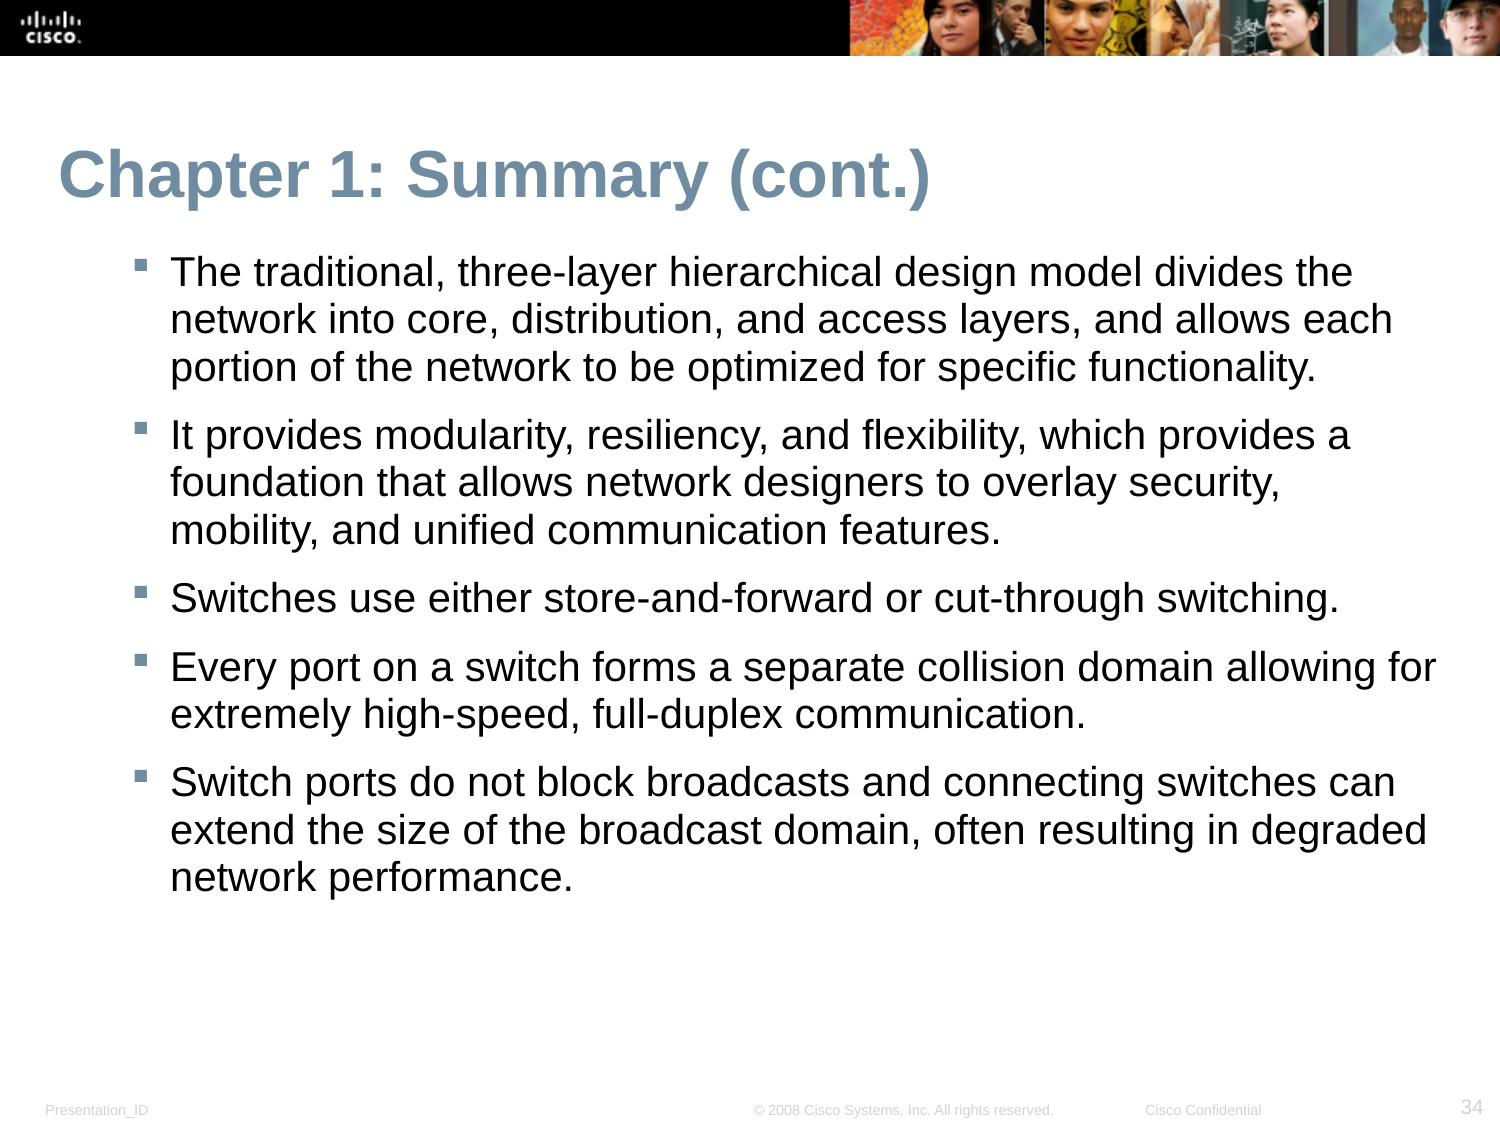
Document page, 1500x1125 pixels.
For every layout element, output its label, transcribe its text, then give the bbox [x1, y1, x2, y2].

picture [0, 0, 1500, 56]
title Chapter 1: Summary (cont.) [44, 80, 1382, 219]
list The traditional, three-layer hierarchical design model divides the network into core, distribution, and access layers, and allows each portion of the network to be optimized for specific functionality. It provides modularity, resiliency, and flexibility, which provides a foundation that allows network designers to overlay security, mobility, and unified communication features. Switches use either store-and-forward or cut-through switching. Every port on a switch forms a separate collision domain allowing for extremely high-speed, full-duplex communication. Switch ports do not block broadcasts and connecting switches can extend the size of the broadcast domain, often resulting in degraded network performance. [117, 241, 1453, 970]
